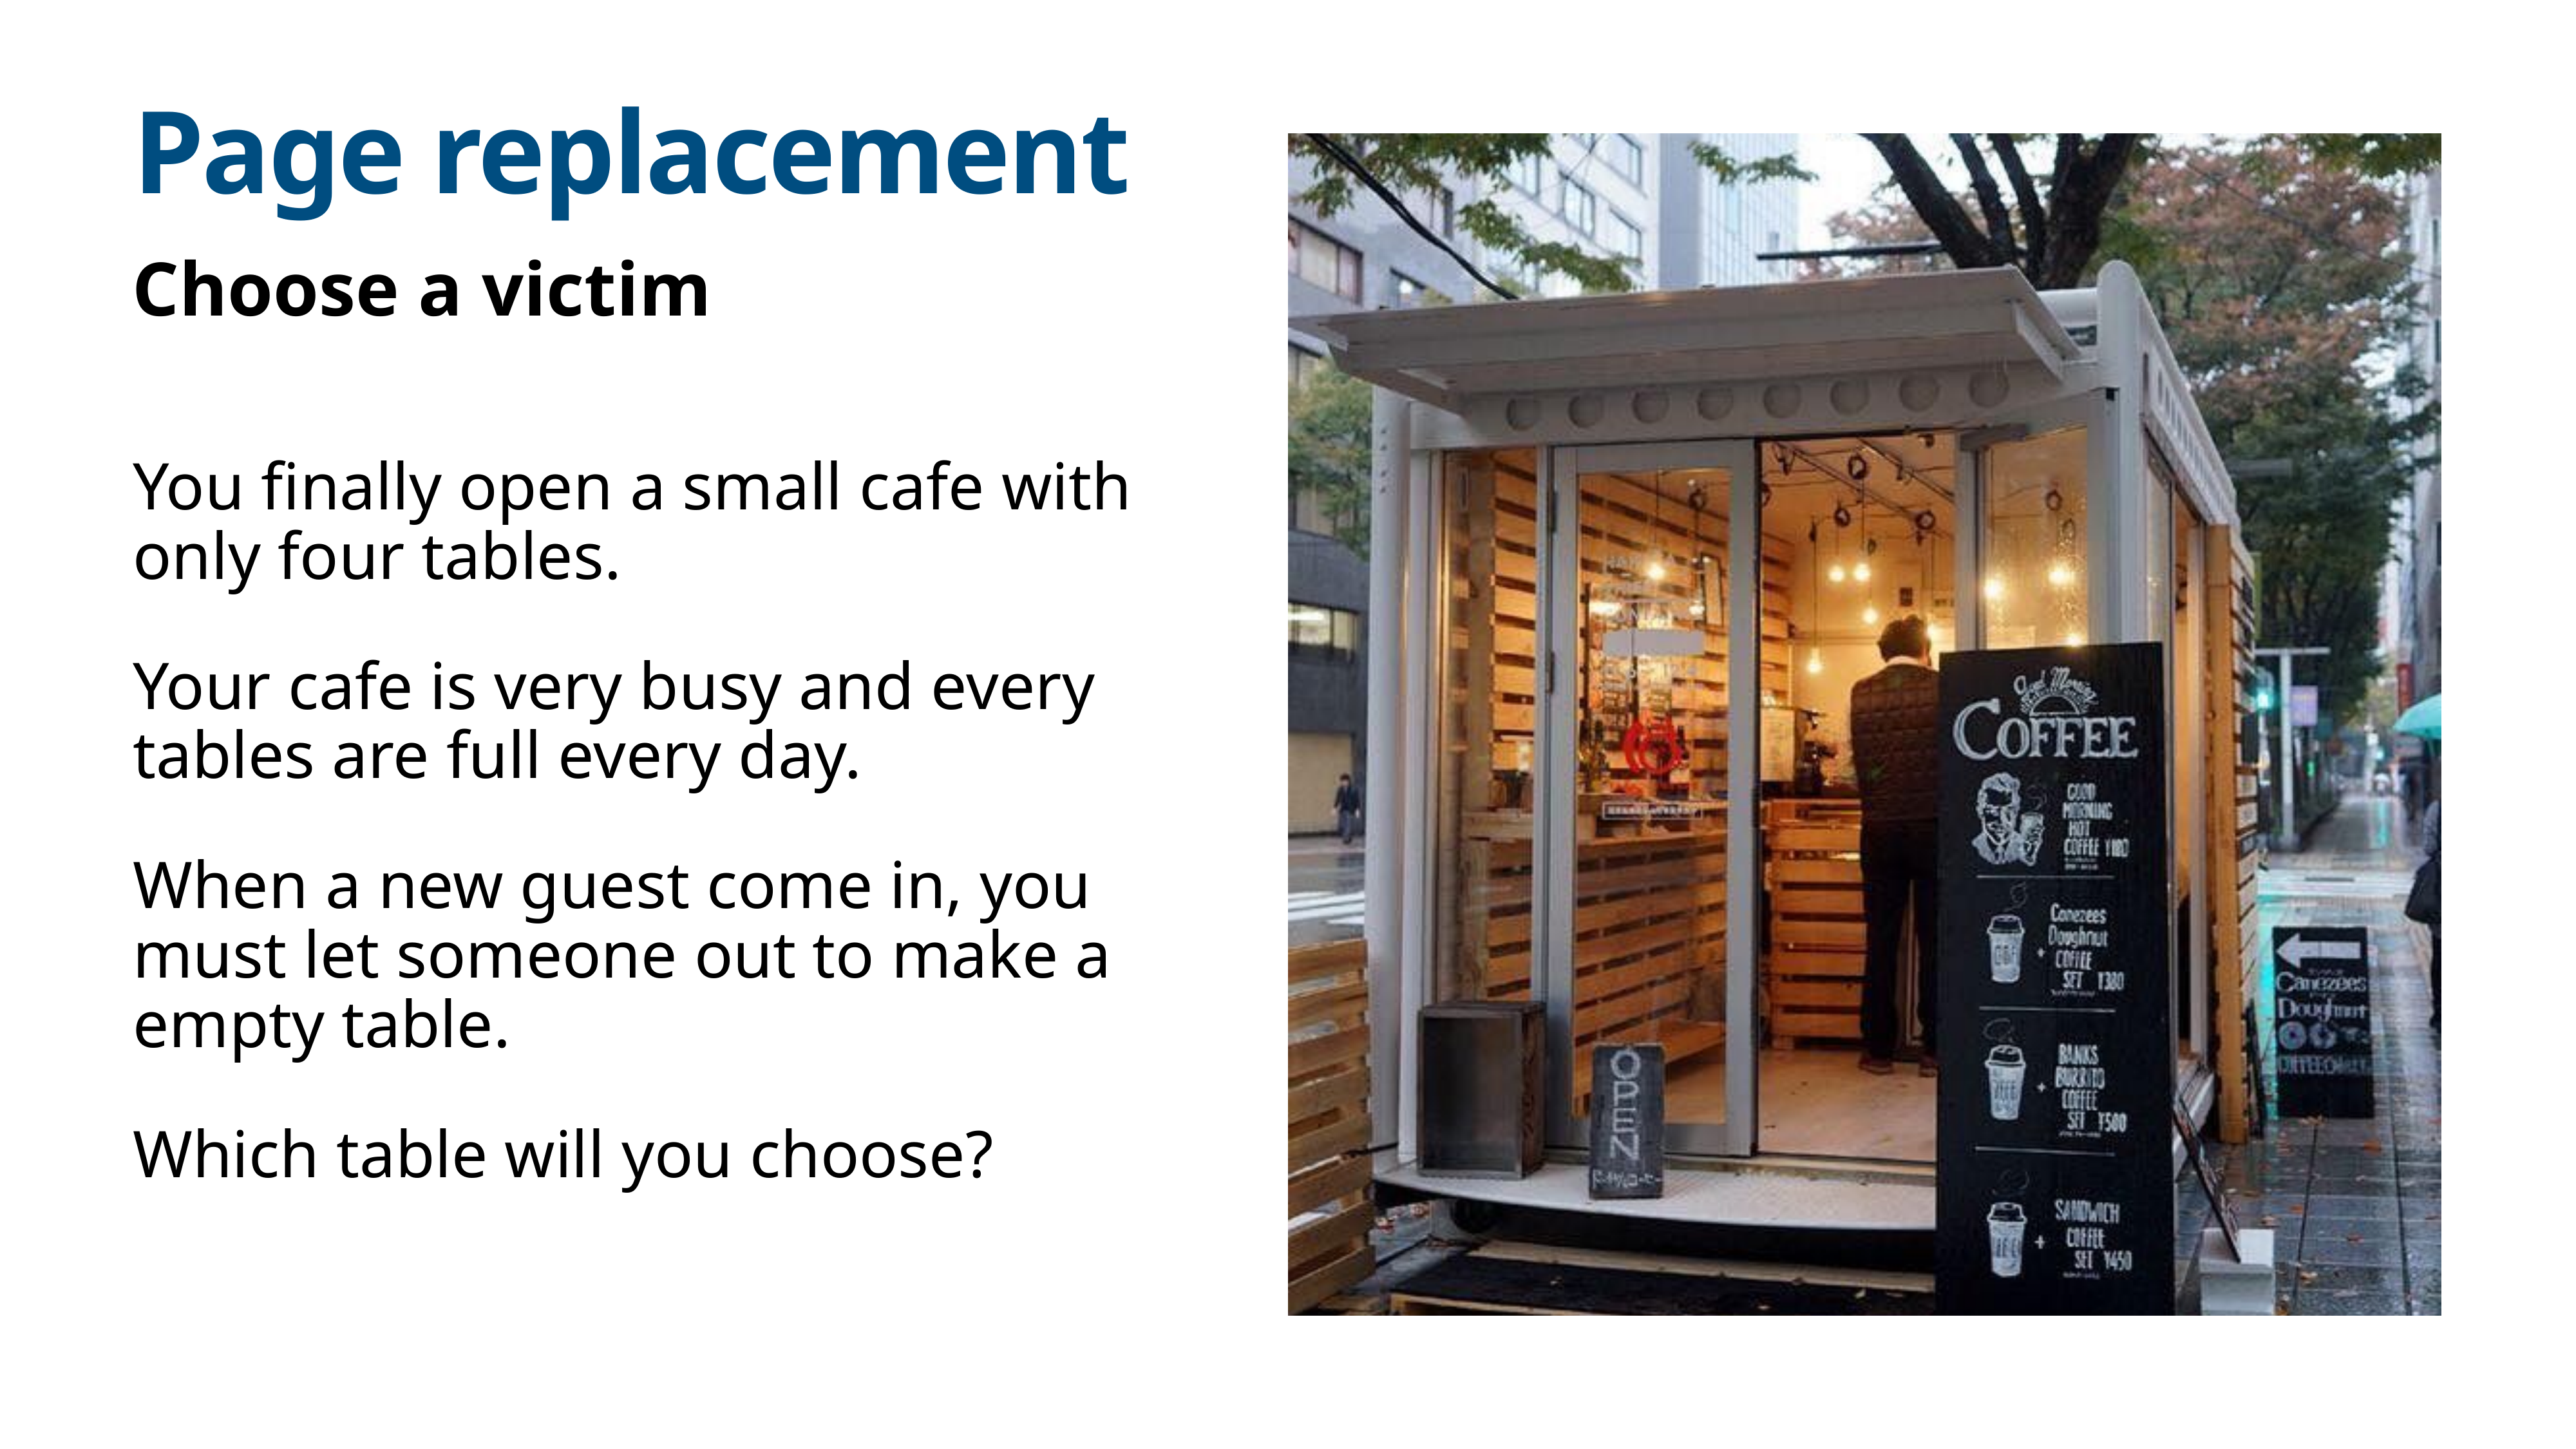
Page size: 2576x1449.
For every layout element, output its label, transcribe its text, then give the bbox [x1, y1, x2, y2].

list Choose a victim [127, 253, 1161, 337]
list You finally open a small cafe with only four tables. Your cafe is very busy and every tables are full every day. When a new guest come in, you must let someone out to make a empty table. Which table will you choose? [127, 448, 1161, 1321]
picture [1287, 133, 2442, 1316]
title Page replacement [127, 100, 1161, 253]
